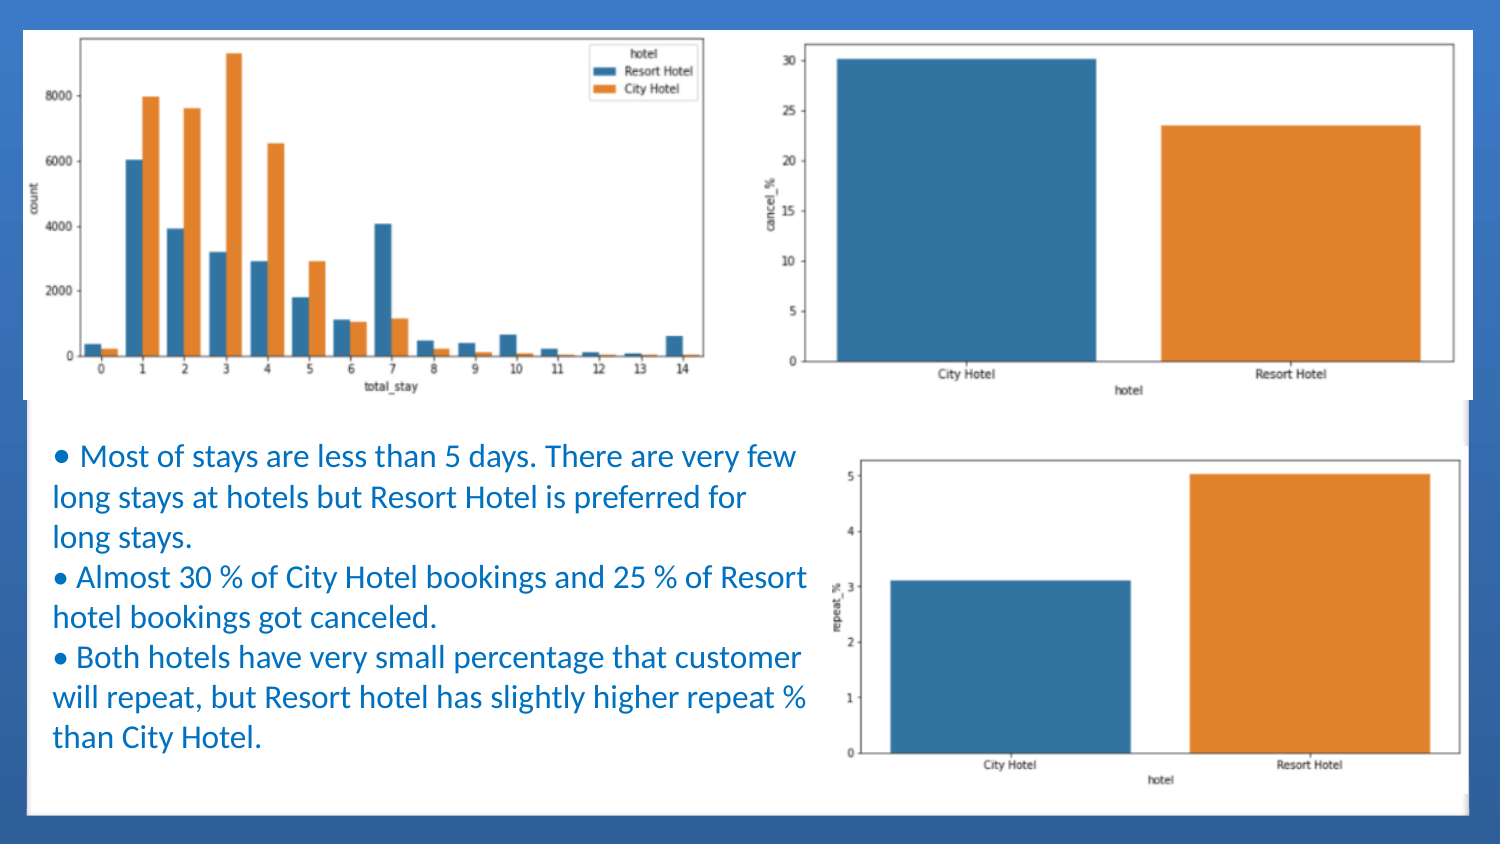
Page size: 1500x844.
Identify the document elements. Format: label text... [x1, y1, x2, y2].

picture [23, 30, 1473, 401]
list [832, 446, 1468, 795]
text_box • Most of stays are less than 5 days. There are very few long stays at hotels but Resort Hotel is preferred for long stays. • Almost 30 % of City Hotel bookings and 25 % of Resort hotel bookings got canceled. • Both hotels have very small percentage that customer will repeat, but Resort hotel has slightly higher repeat % than City Hotel. [37, 423, 825, 763]
text_box [0, 0, 1500, 844]
